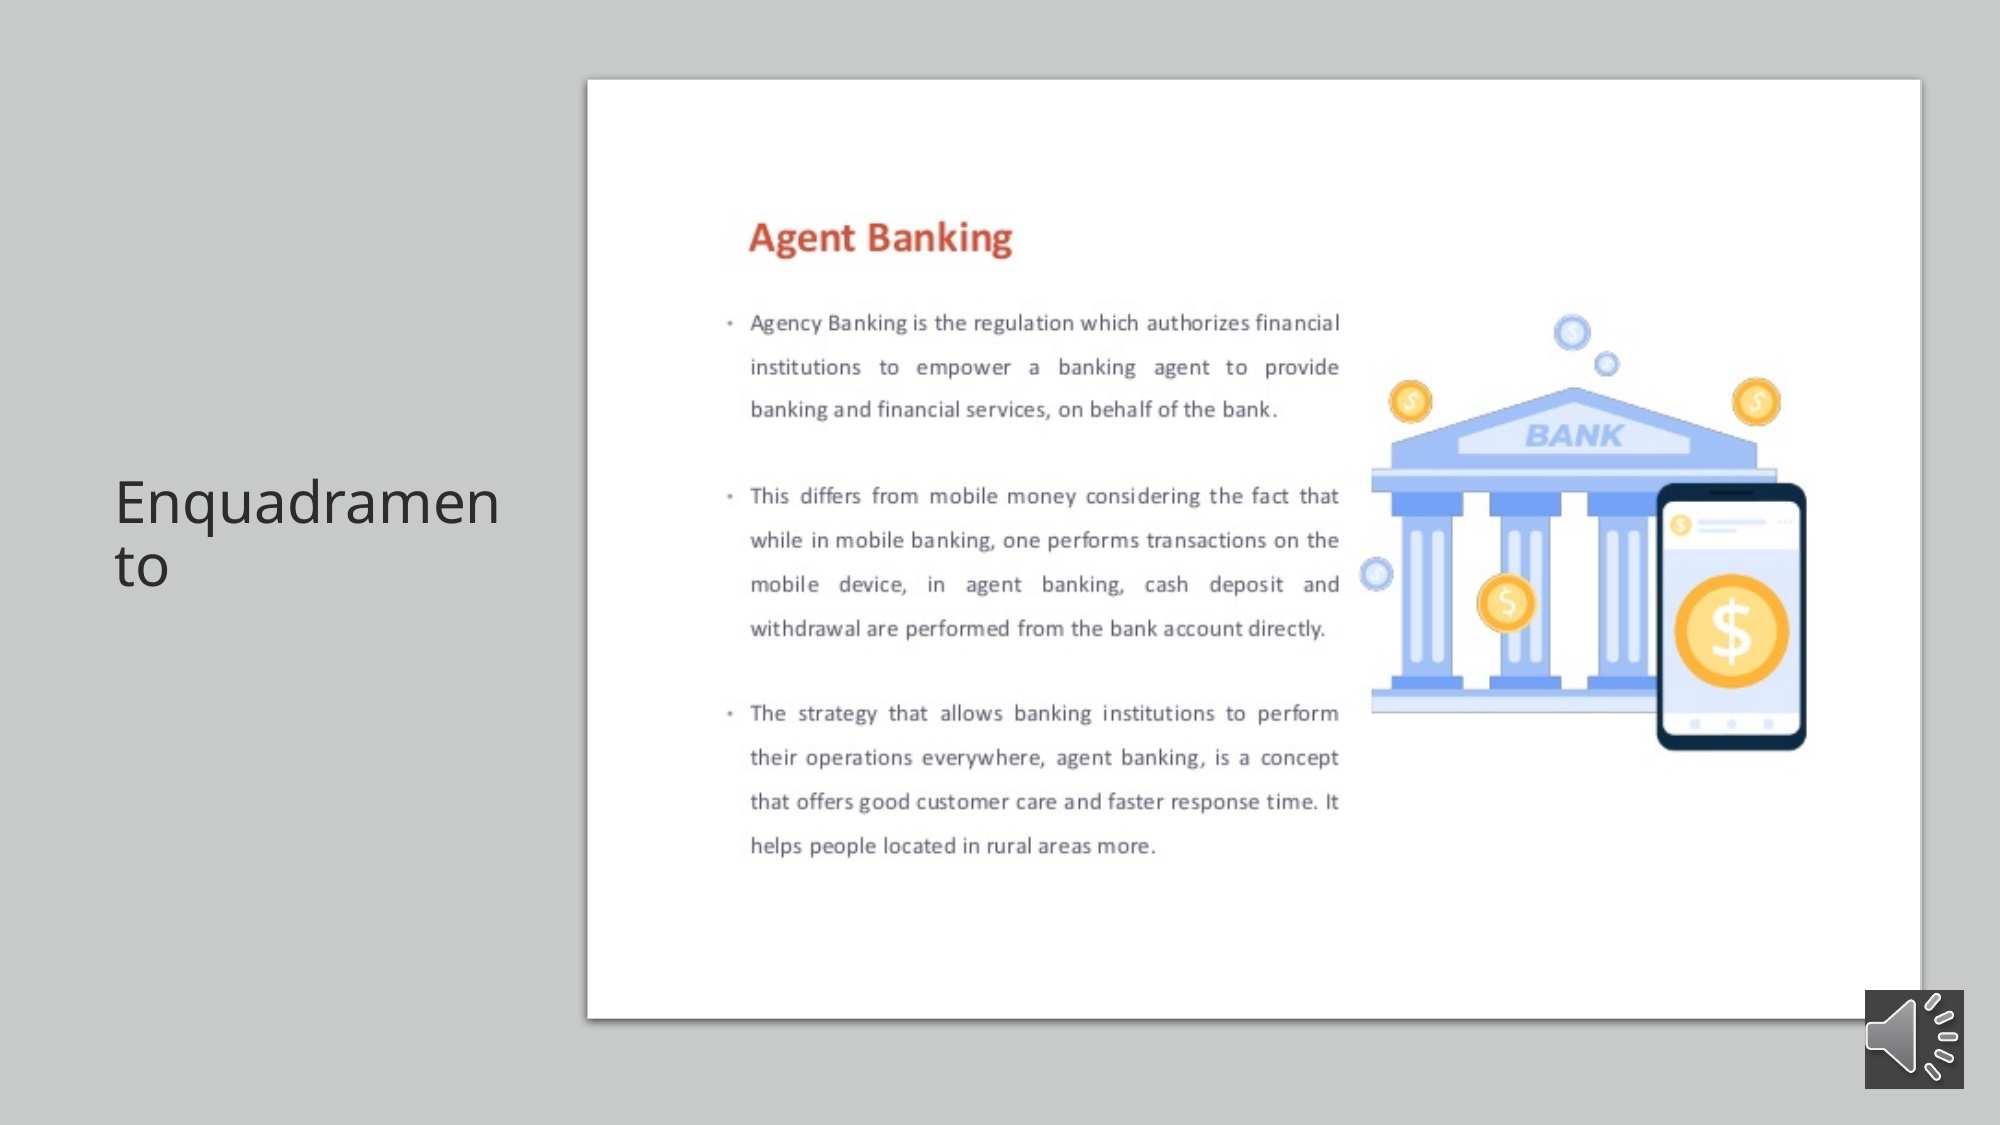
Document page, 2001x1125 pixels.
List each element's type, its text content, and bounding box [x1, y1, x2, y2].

title Enquadramento [99, 104, 527, 968]
text_box [0, 0, 2000, 1125]
text_box [586, 78, 1922, 1019]
picture [1864, 989, 1965, 1090]
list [666, 154, 1842, 944]
